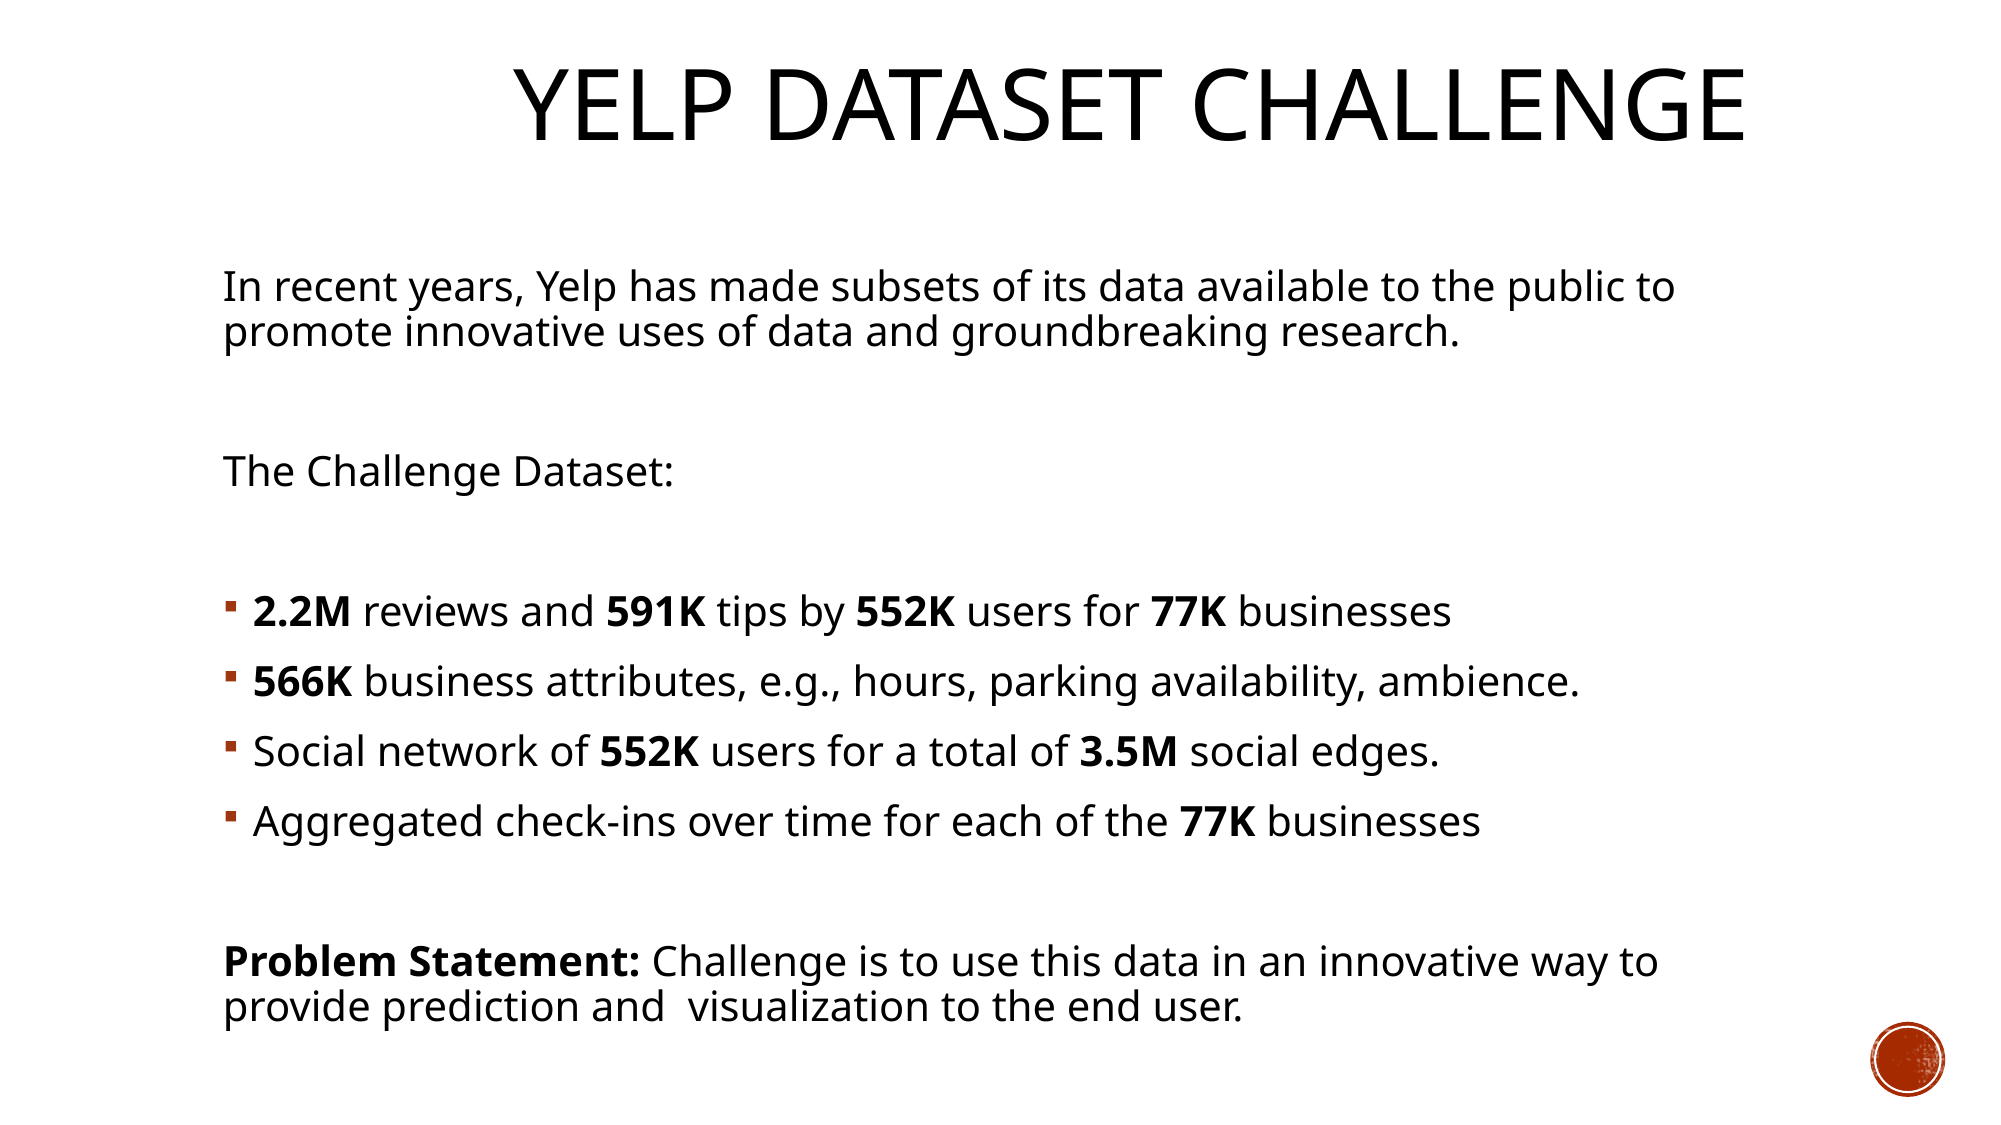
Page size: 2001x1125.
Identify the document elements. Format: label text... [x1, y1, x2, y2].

list In recent years, Yelp has made subsets of its data available to the public to promote innovative uses of data and groundbreaking research. The Challenge Dataset: 2.2M reviews and 591K tips by 552K users for 77K businesses 566K business attributes, e.g., hours, parking availability, ambience. Social network of 552K users for a total of 3.5M social edges. Aggregated check-ins over time for each of the 77K businesses Problem Statement: Challenge is to use this data in an innovative way to provide prediction and visualization to the end user. [207, 257, 1727, 1079]
title Yelp Dataset Challenge [498, 47, 2000, 258]
